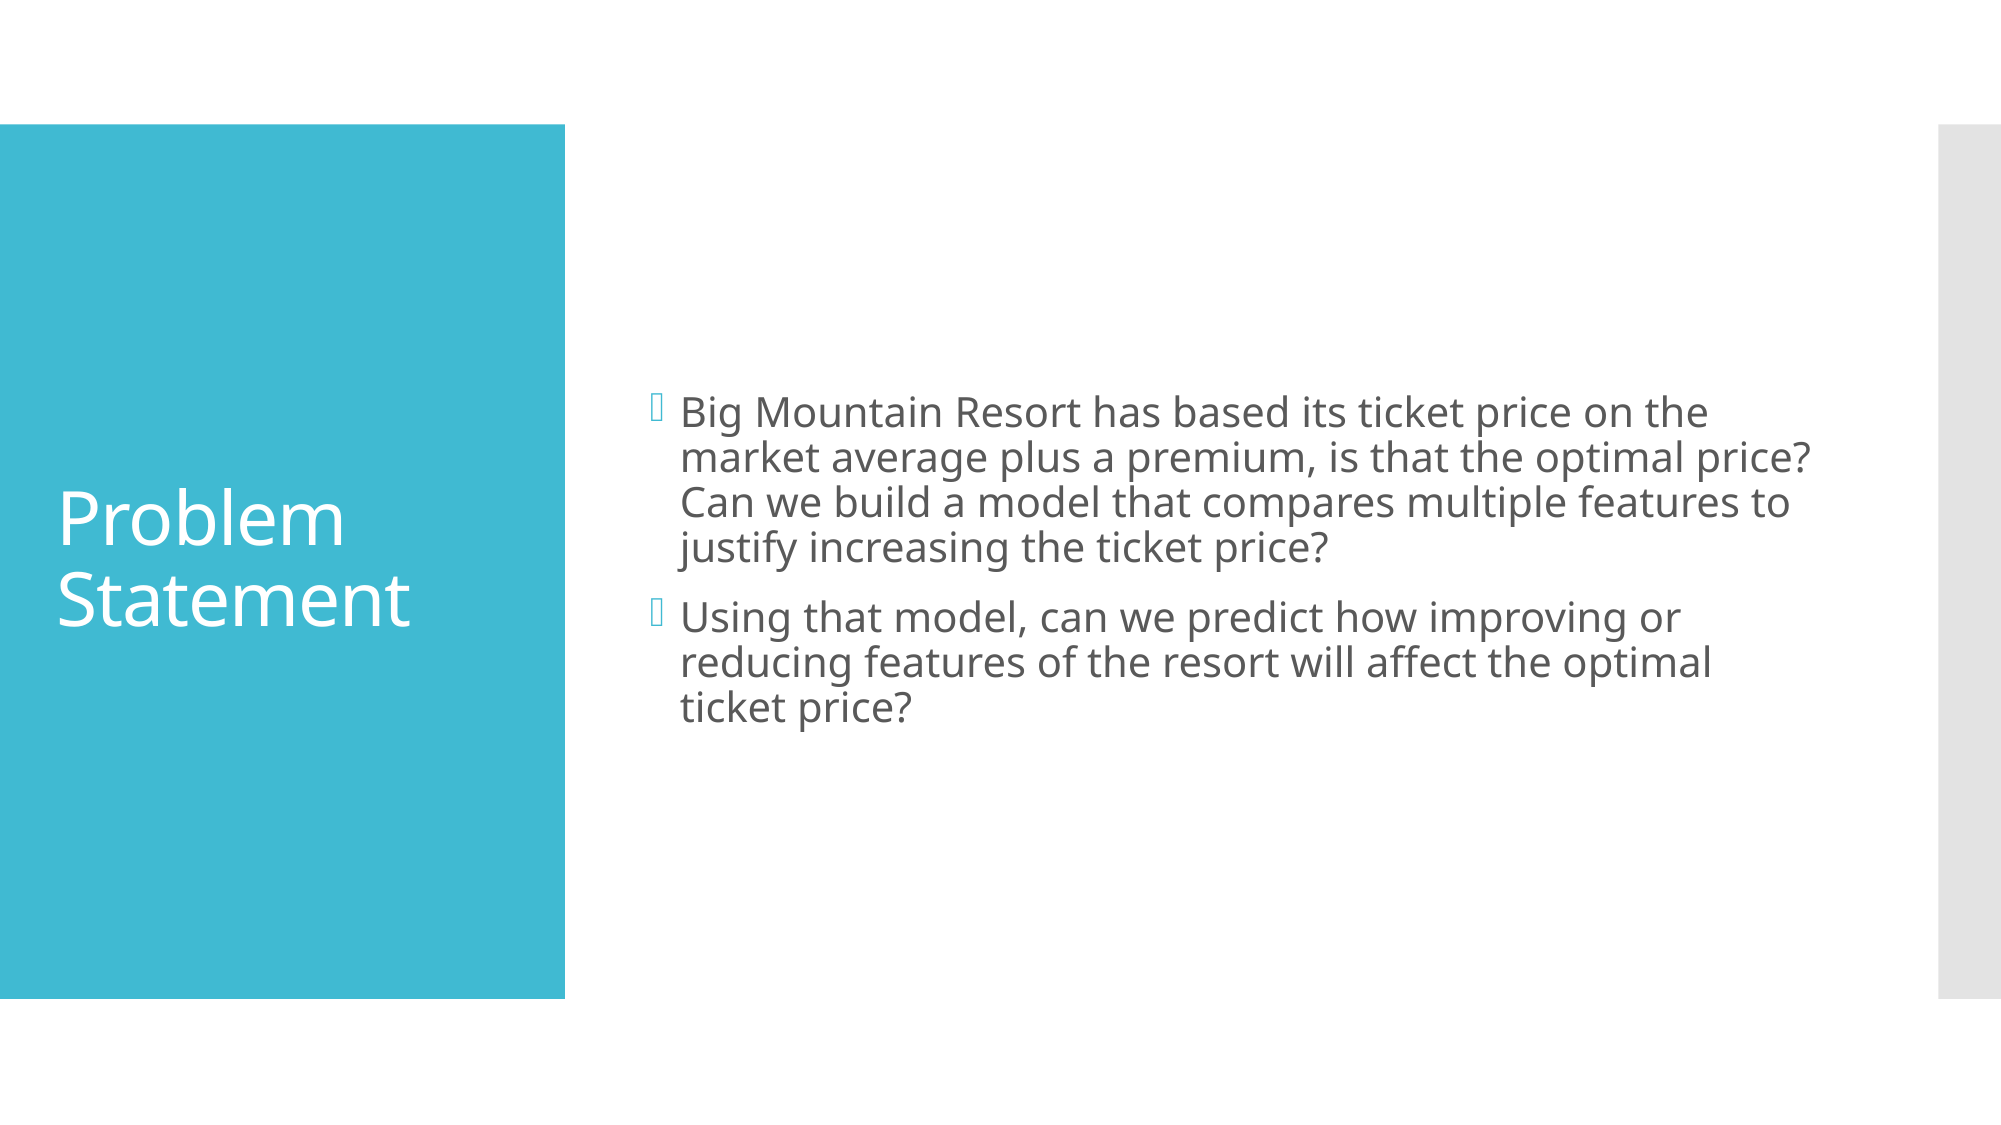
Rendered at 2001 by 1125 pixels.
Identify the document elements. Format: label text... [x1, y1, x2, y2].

list Big Mountain Resort has based its ticket price on the market average plus a premium, is that the optimal price? Can we build a model that compares multiple features to justify increasing the ticket price? Using that model, can we predict how improving or reducing features of the resort will affect the optimal ticket price? [634, 141, 1835, 982]
title Problem Statement [41, 184, 525, 940]
